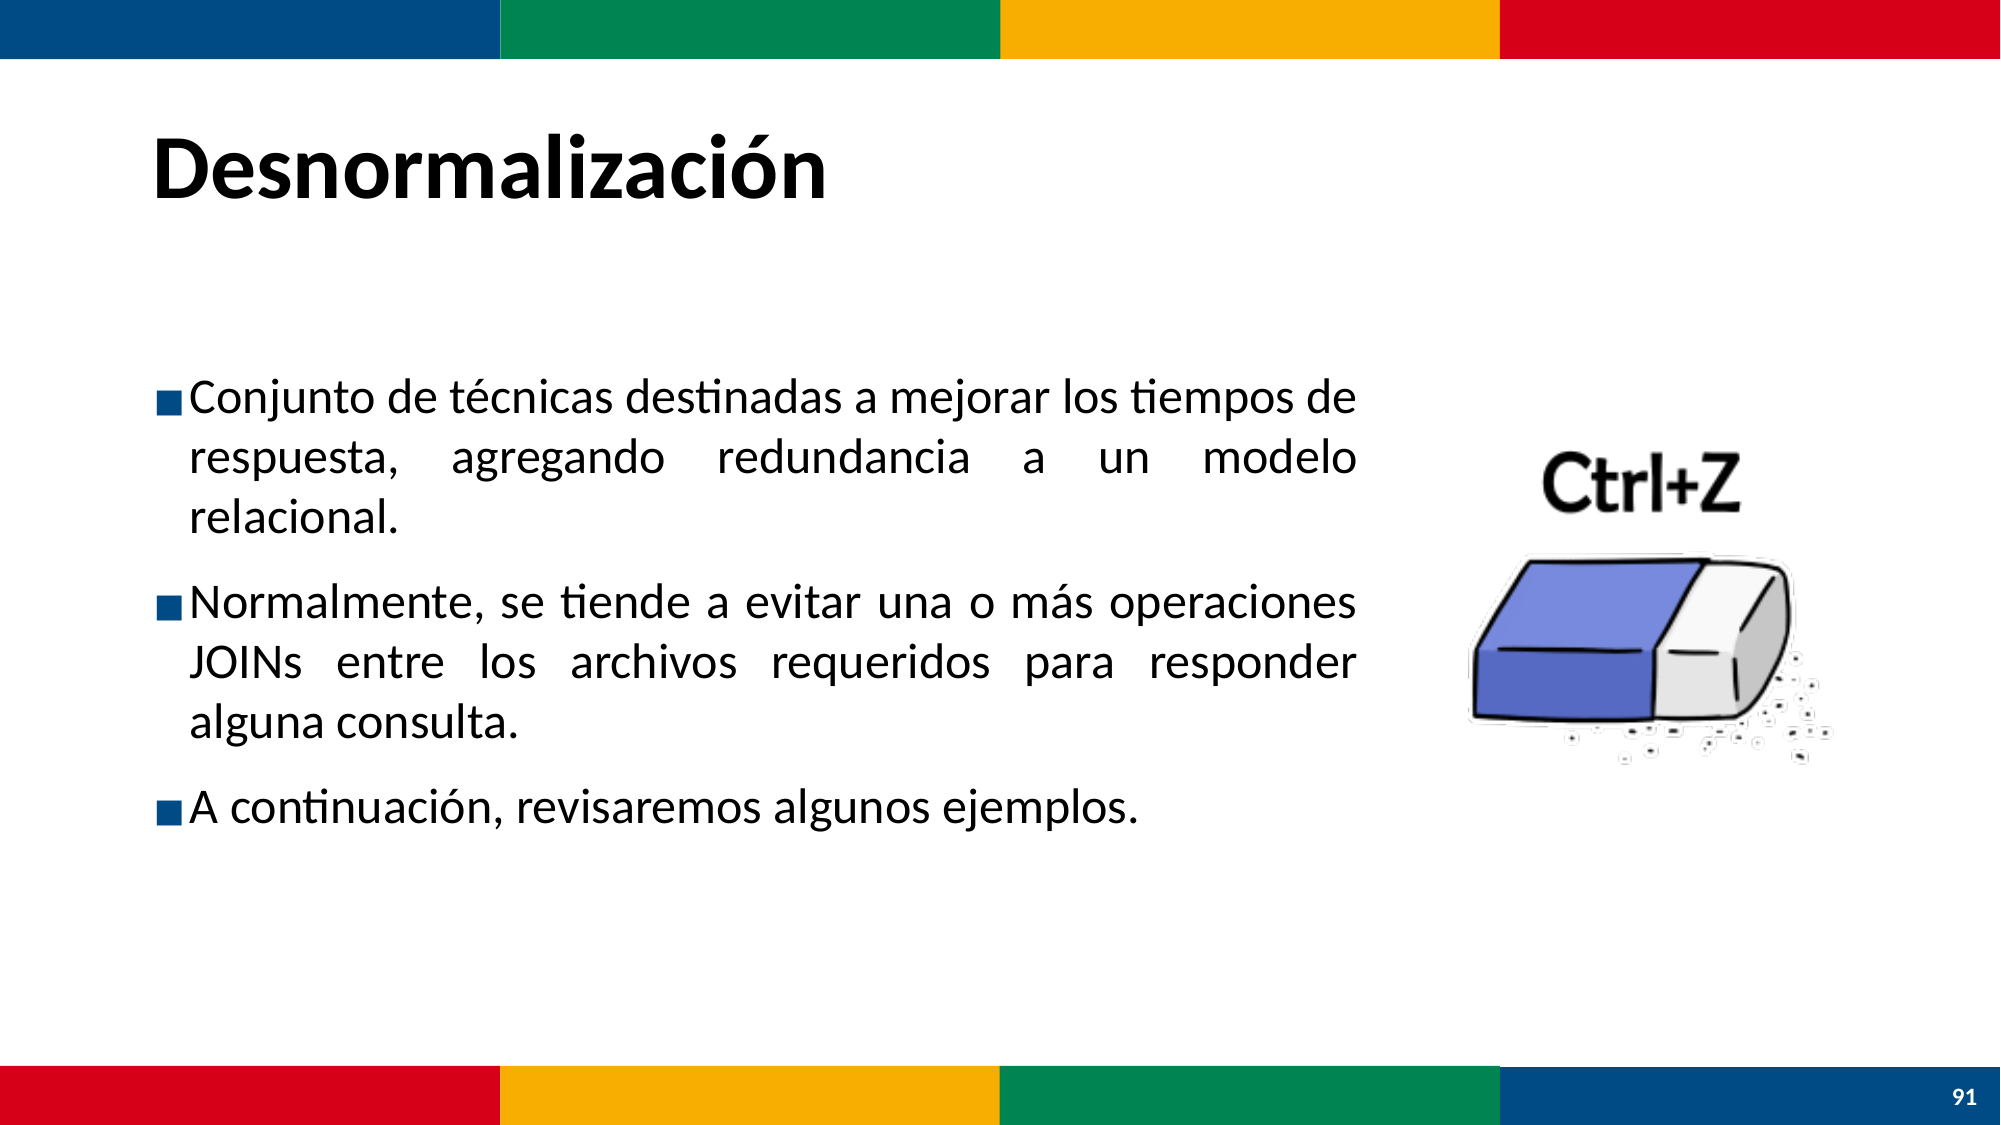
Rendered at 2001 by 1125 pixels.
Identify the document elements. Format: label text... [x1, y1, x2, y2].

title Desnormalización [137, 59, 1863, 278]
list Conjunto de técnicas destinadas a mejorar los tiempos de respuesta, agregando redundancia a un modelo relacional. Normalmente, se tiende a evitar una o más operaciones JOINs entre los archivos requeridos para responder alguna consulta. A continuación, revisaremos algunos ejemplos. [137, 299, 1374, 1014]
slide_number 91 [1930, 1065, 2000, 1125]
picture [1467, 425, 1838, 796]
